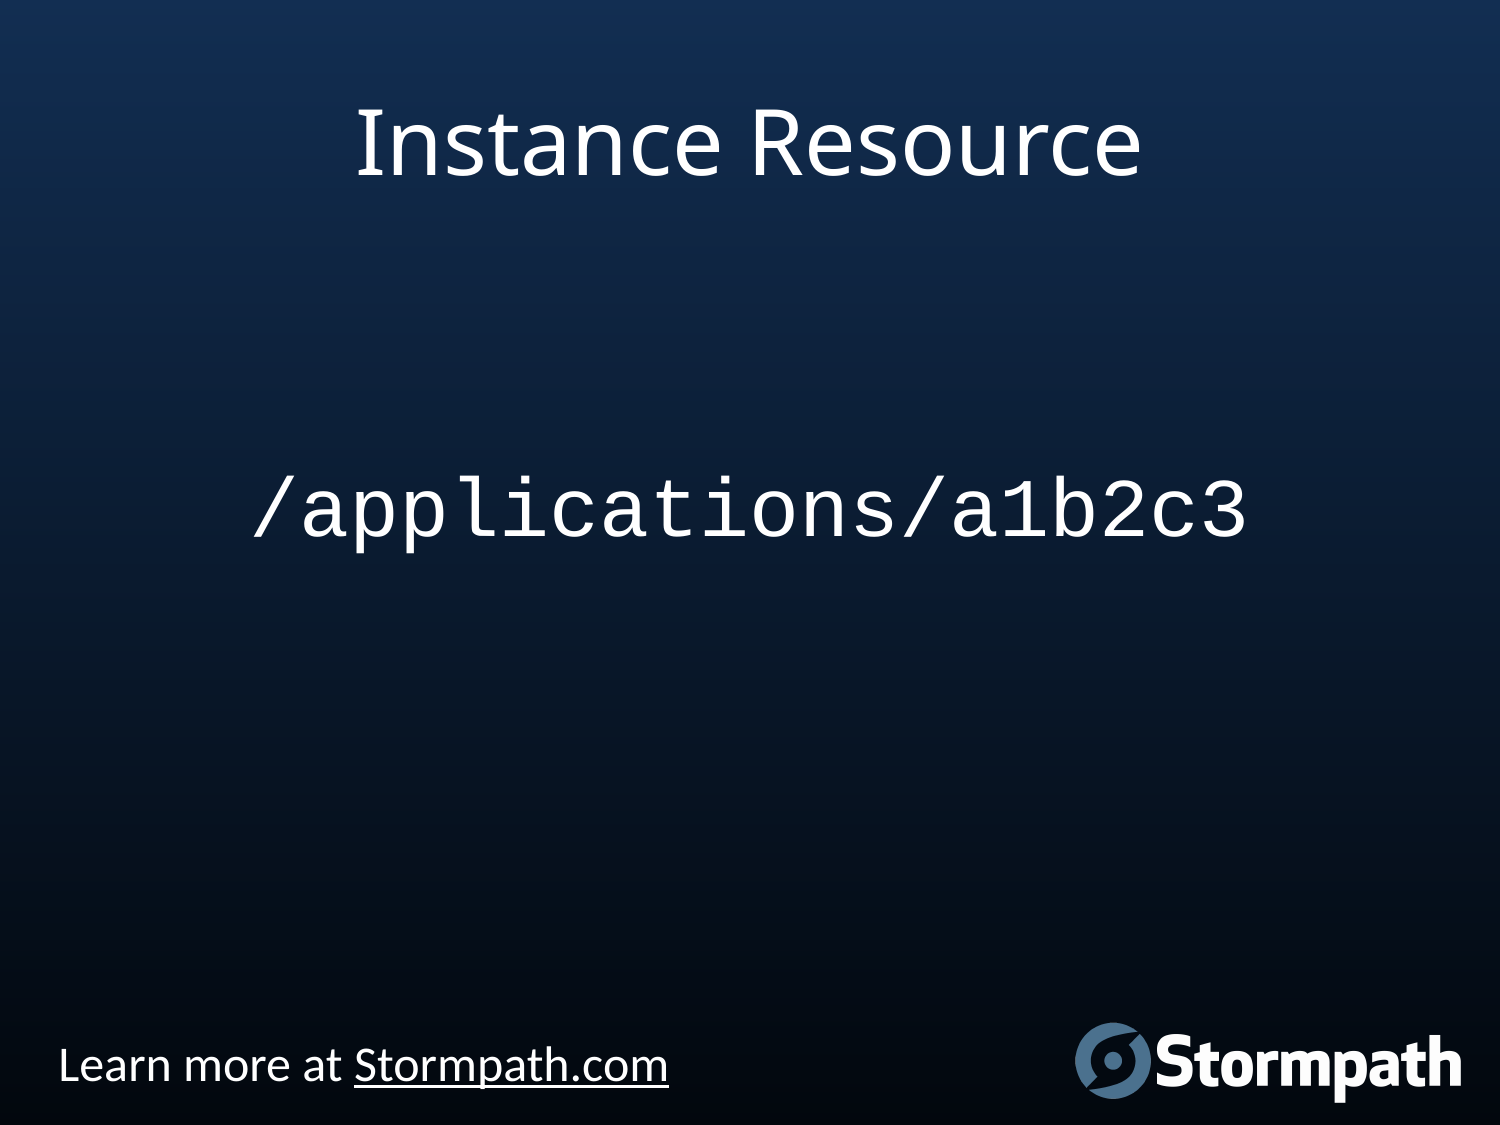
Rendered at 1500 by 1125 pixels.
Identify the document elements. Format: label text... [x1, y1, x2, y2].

list /applications/a1b2c3 [75, 445, 1425, 571]
title Instance Resource [75, 45, 1425, 233]
text_box Learn more at Stormpath.com [43, 1024, 685, 1100]
picture [1074, 1022, 1500, 1105]
